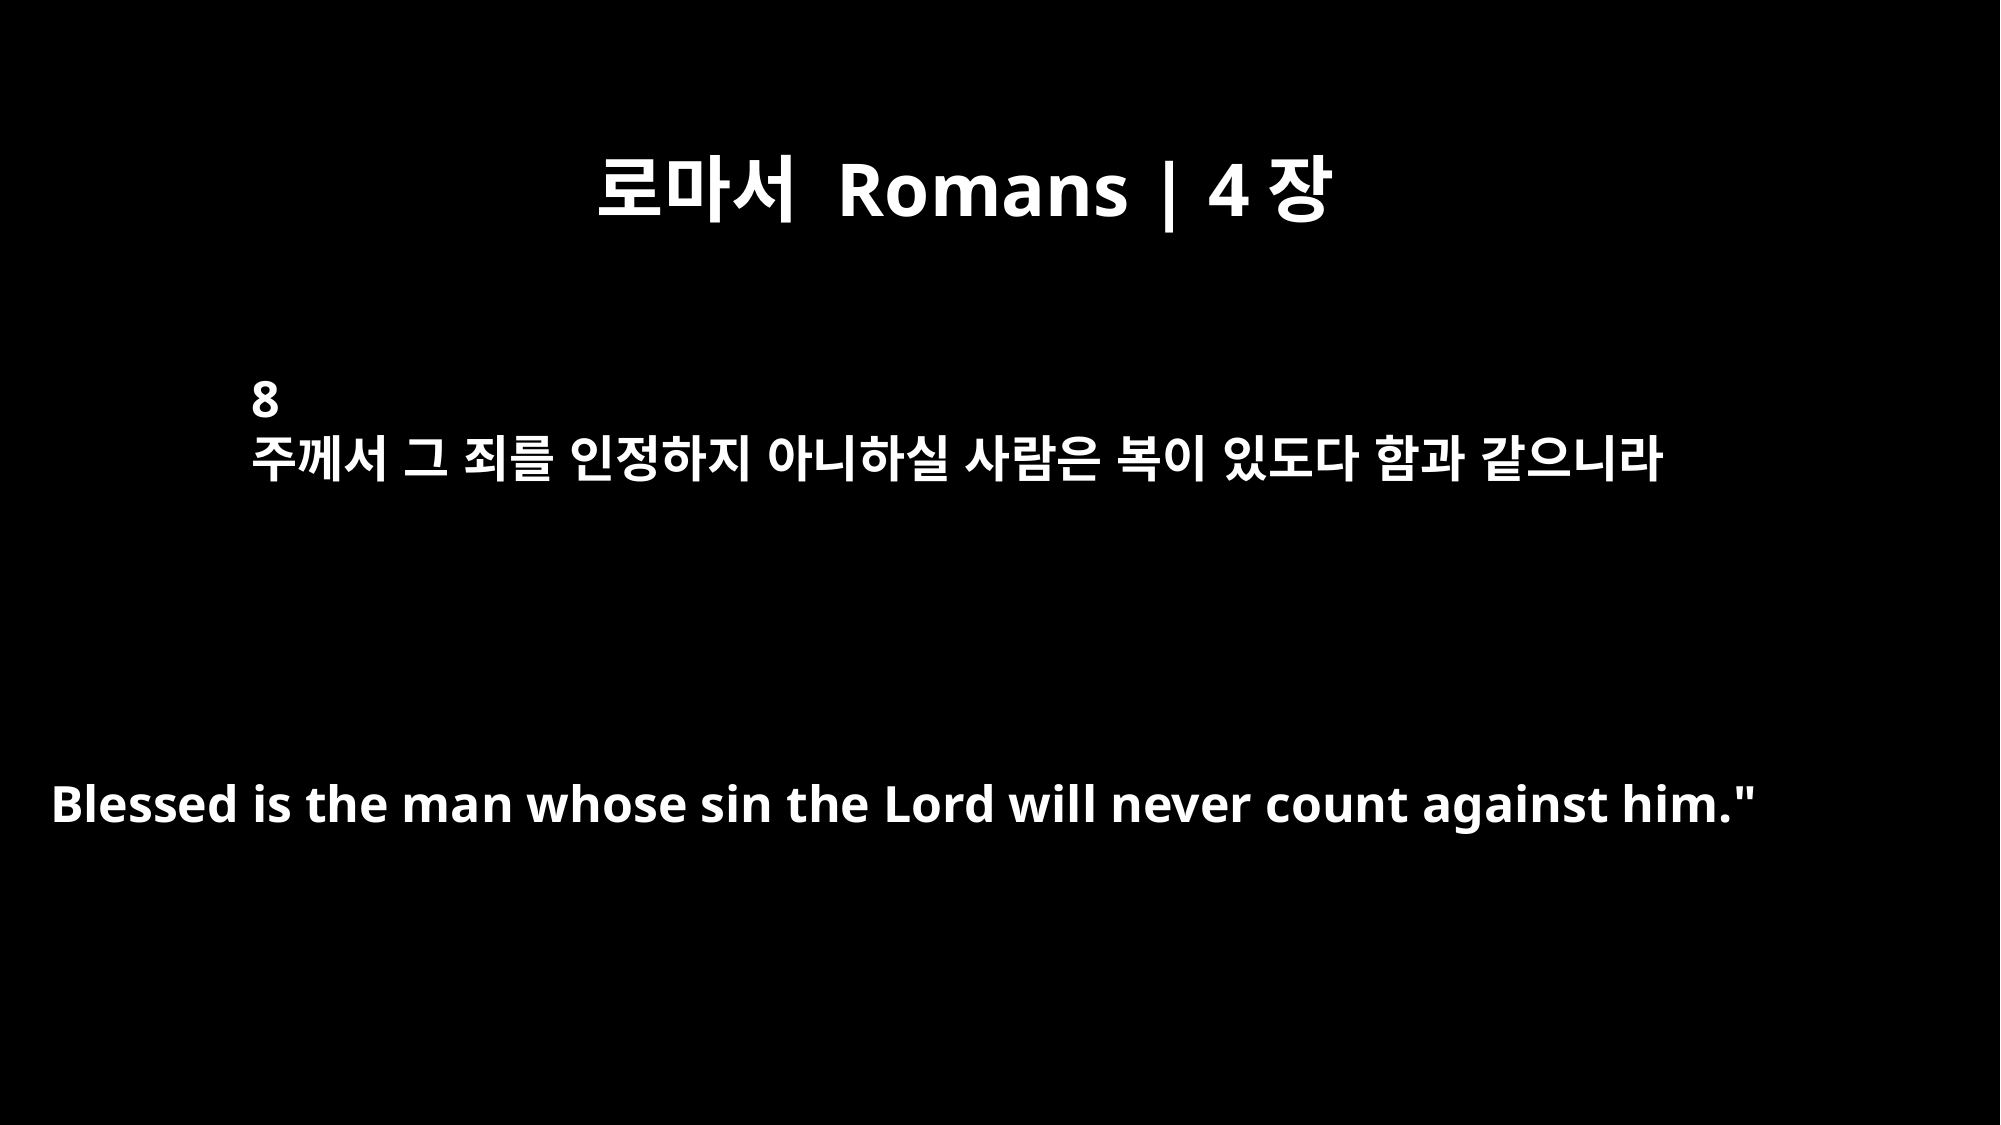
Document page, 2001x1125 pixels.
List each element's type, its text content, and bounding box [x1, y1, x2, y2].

text_box Blessed is the man whose sin the Lord will never count against him." [35, 764, 1773, 840]
text_box 로마서 Romans | 4장 [582, 136, 1350, 239]
text_box 8 주께서 그 죄를 인정하지 아니하실 사람은 복이 있도다 함과 같으니라 [236, 359, 1681, 495]
